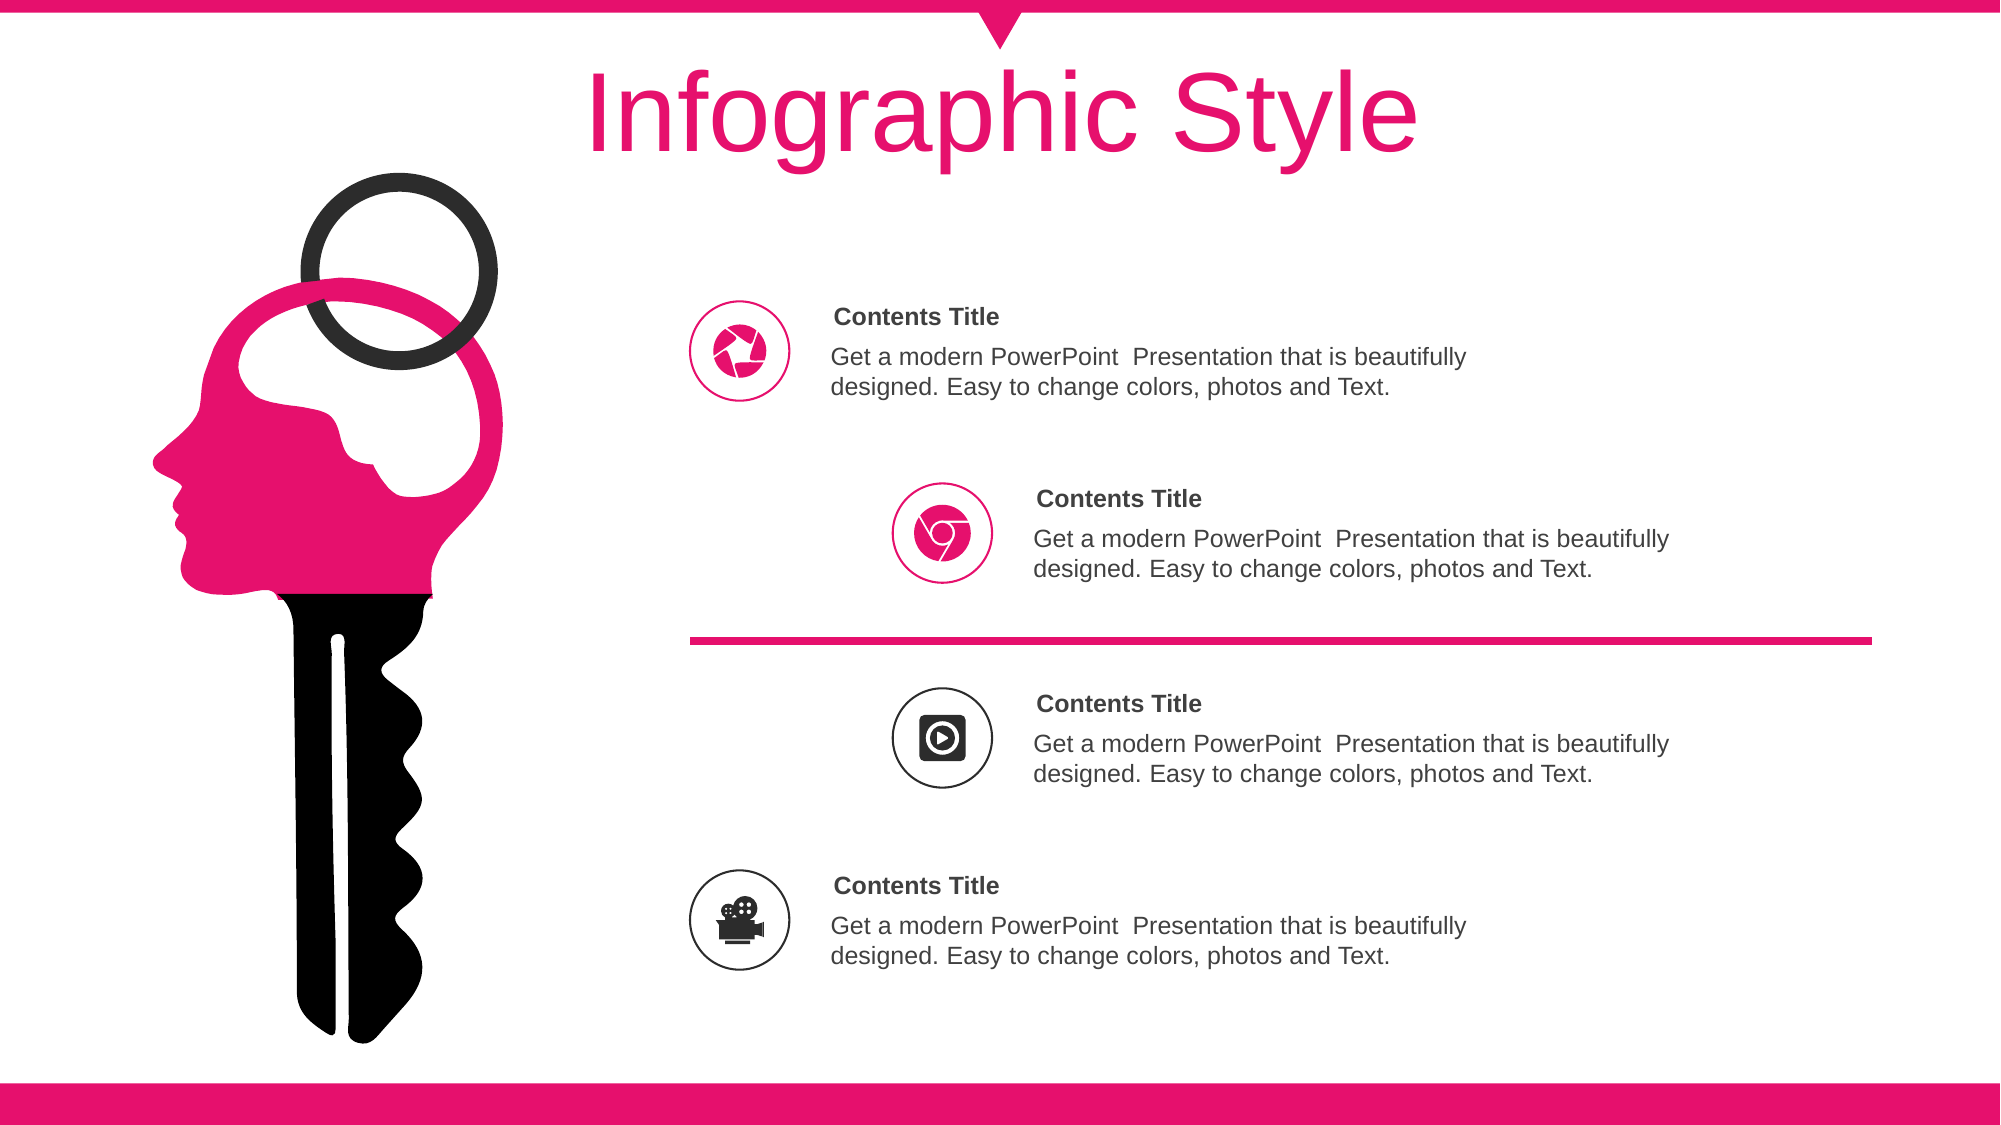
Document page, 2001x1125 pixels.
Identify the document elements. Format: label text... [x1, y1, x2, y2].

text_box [690, 861, 1593, 979]
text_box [892, 679, 1796, 796]
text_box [892, 475, 1796, 592]
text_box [156, 172, 501, 1047]
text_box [690, 292, 1593, 410]
list Infographic Style [53, 55, 1952, 175]
